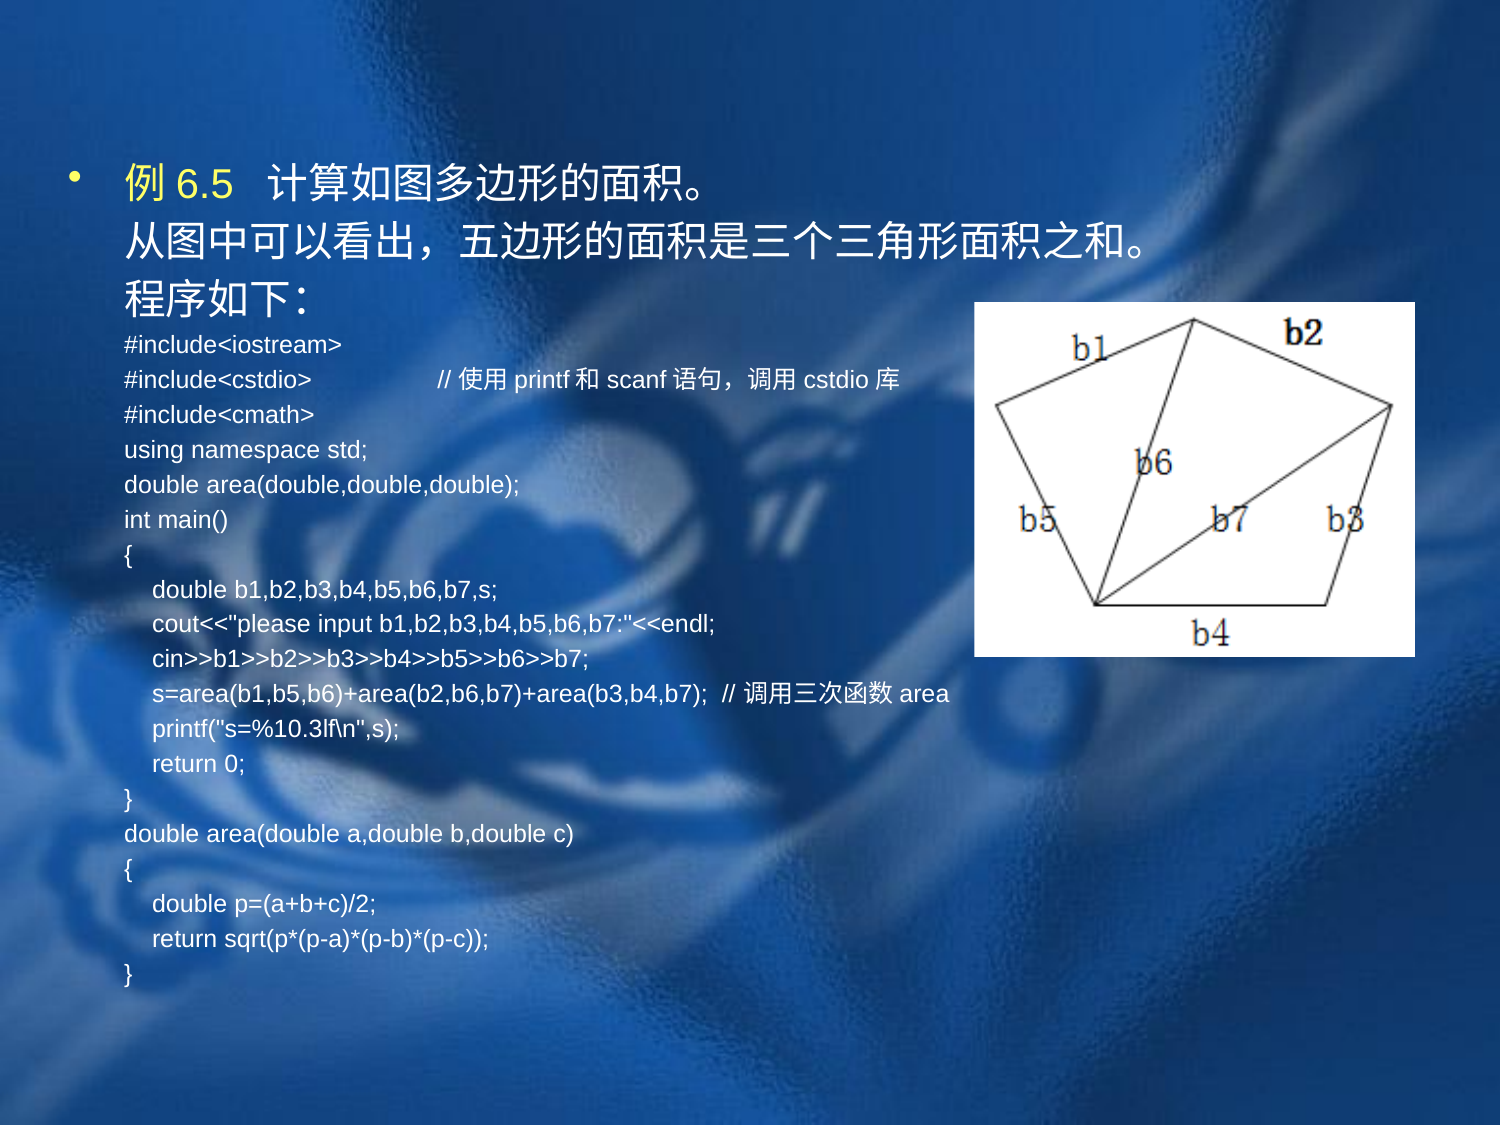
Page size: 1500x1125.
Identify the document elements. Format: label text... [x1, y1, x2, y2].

list 例6.5 计算如图多边形的面积。 从图中可以看出，五边形的面积是三个三角形面积之和。 程序如下： #include<iostream> #include<cstdio> //使用printf和scanf语句，调用cstdio库 #include<cmath> using namespace std; double area(double,double,double); int main() { double b1,b2,b3,b4,b5,b6,b7,s; cout<<"please input b1,b2,b3,b4,b5,b6,b7:"<<endl; cin>>b1>>b2>>b3>>b4>>b5>>b6>>b7; s=area(b1,b5,b6)+area(b2,b6,b7)+area(b3,b4,b7); //调用三次函数area printf("s=%10.3lf\n",s); return 0; } double area(double a,double b,double c) { double p=(a+b+c)/2; return sqrt(p*(p-a)*(p-b)*(p-c)); } [52, 148, 1402, 892]
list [974, 302, 1415, 657]
picture [0, 0, 1500, 1125]
